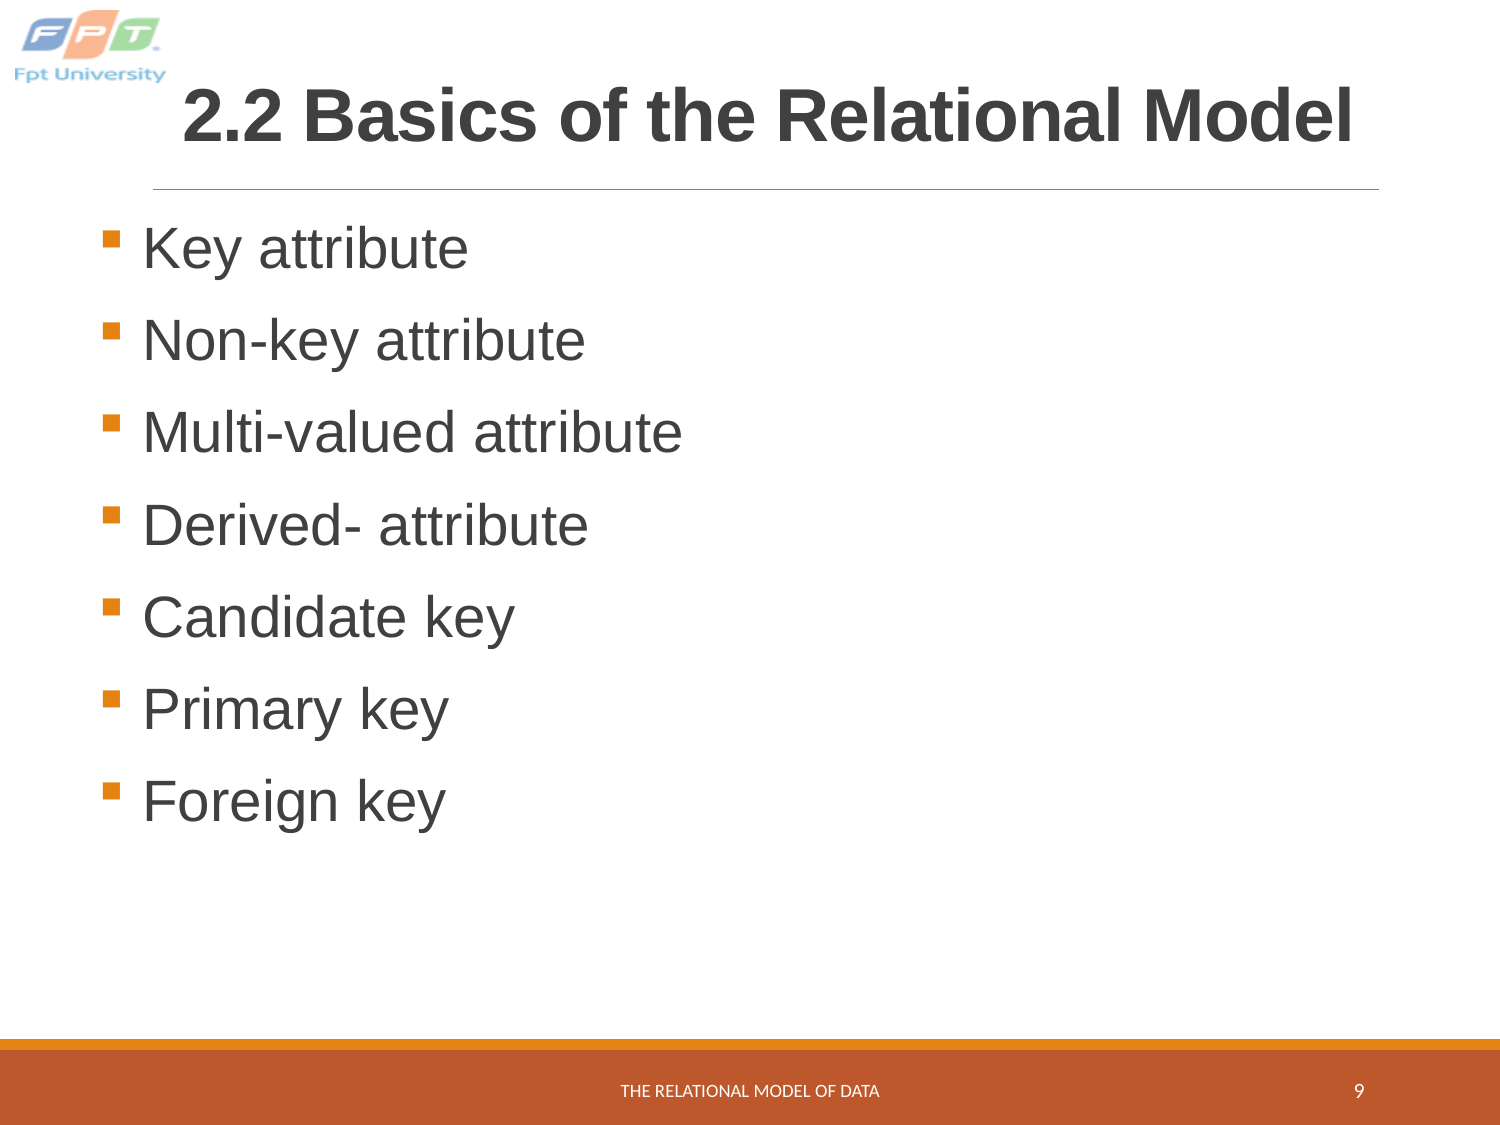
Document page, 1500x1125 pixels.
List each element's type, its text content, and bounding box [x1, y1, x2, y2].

footer The Relational Model of Data [453, 1059, 1047, 1120]
list Key attribute Non-key attribute Multi-valued attribute Derived- attribute Candidate key Primary key Foreign key [99, 210, 1401, 1043]
slide_number 9 [1218, 1059, 1380, 1120]
title 2.2 Basics of the Relational Model [117, 72, 1420, 211]
table_cell 11 [15, 10, 166, 83]
